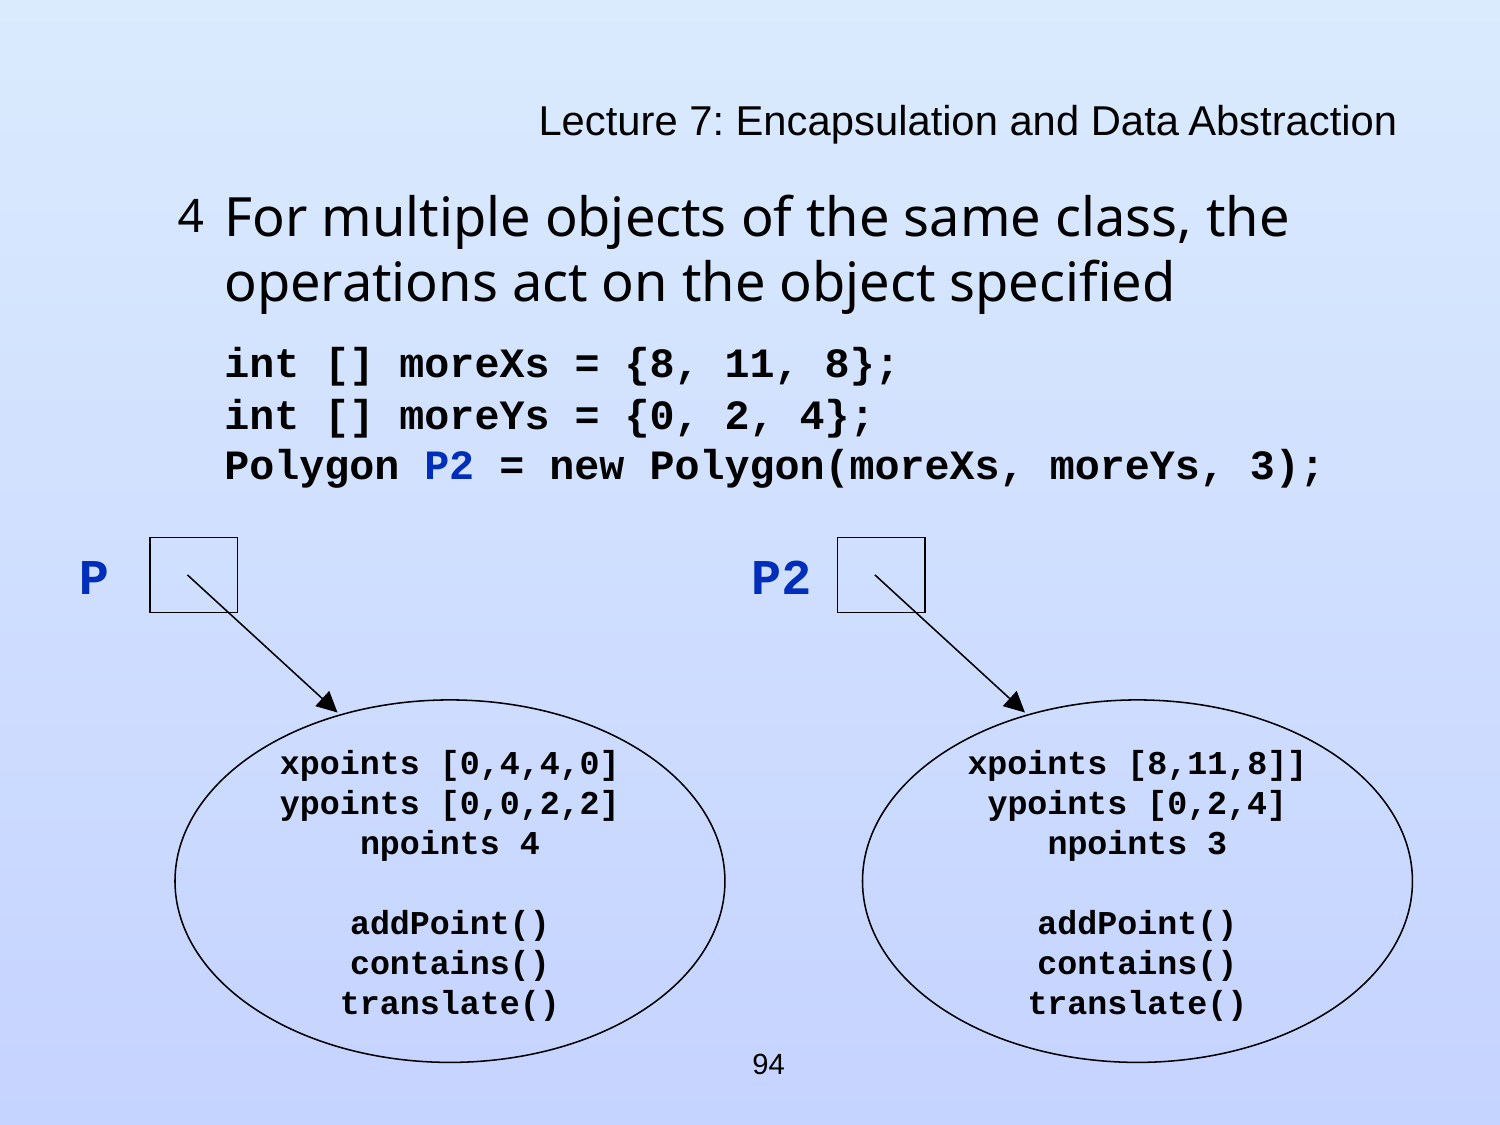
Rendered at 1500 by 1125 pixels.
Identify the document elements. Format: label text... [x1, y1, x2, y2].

text_box [874, 574, 1025, 713]
text_box [149, 537, 238, 613]
text_box xpoints [0,4,4,0] ypoints [0,0,2,2] npoints 4 addPoint() contains() translate() [174, 699, 725, 1063]
text_box P [37, 537, 149, 613]
text_box xpoints [8,11,8]] ypoints [0,2,4] npoints 3 addPoint() contains() translate() [862, 699, 1413, 1063]
text_box P2 [725, 537, 837, 613]
list For multiple objects of the same class, the operations act on the object specified int [] moreXs = {8, 11, 8}; int [] moreYs = {0, 2, 4}; Polygon P2 = new Polygon(moreXs, moreYs, 3); [87, 174, 1413, 1000]
title Lecture 7: Encapsulation and Data Abstraction [87, 99, 1413, 150]
text_box [187, 574, 338, 713]
slide_number 94 [612, 1024, 926, 1101]
text_box [837, 537, 925, 613]
